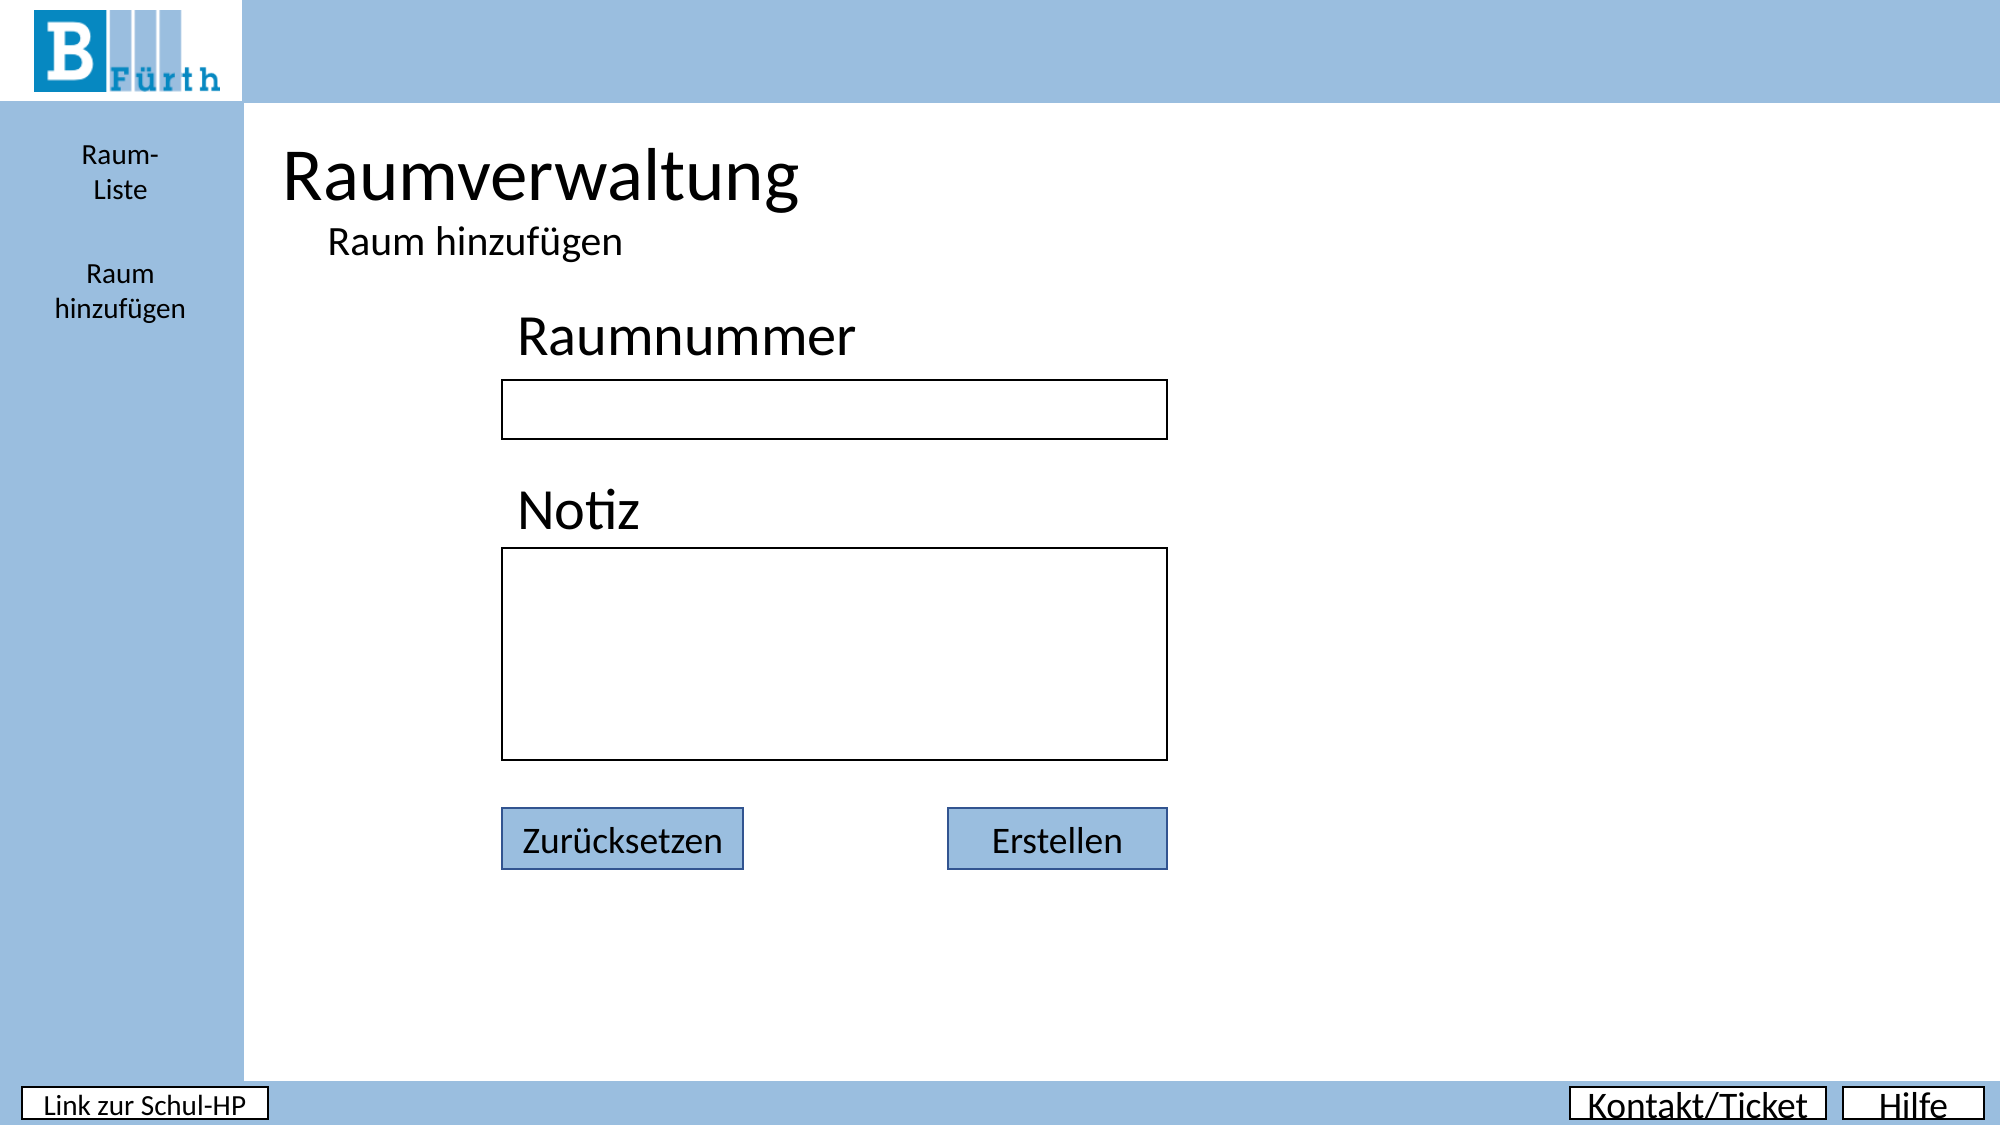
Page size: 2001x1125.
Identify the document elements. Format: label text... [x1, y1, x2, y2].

text_box Raumnummer [502, 289, 1054, 375]
picture [107, 10, 220, 92]
text_box Raumverwaltung [267, 117, 929, 223]
text_box Notiz [502, 463, 1054, 549]
text_box Raum hinzufügen [20, 246, 220, 332]
text_box [0, 101, 244, 1081]
text_box [501, 547, 1168, 761]
text_box Erstellen [947, 807, 1168, 870]
text_box Link zur Schul-HP [21, 1086, 269, 1120]
text_box Raum- Liste [20, 127, 220, 213]
text_box [0, 1081, 2000, 1125]
text_box Zurücksetzen [501, 807, 744, 870]
text_box Raum hinzufügen [312, 223, 696, 271]
text_box [501, 379, 1168, 440]
text_box Kontakt/Ticket [1569, 1086, 1827, 1120]
text_box [242, 0, 2000, 103]
picture [48, 22, 93, 80]
text_box Hilfe [1842, 1086, 1985, 1120]
